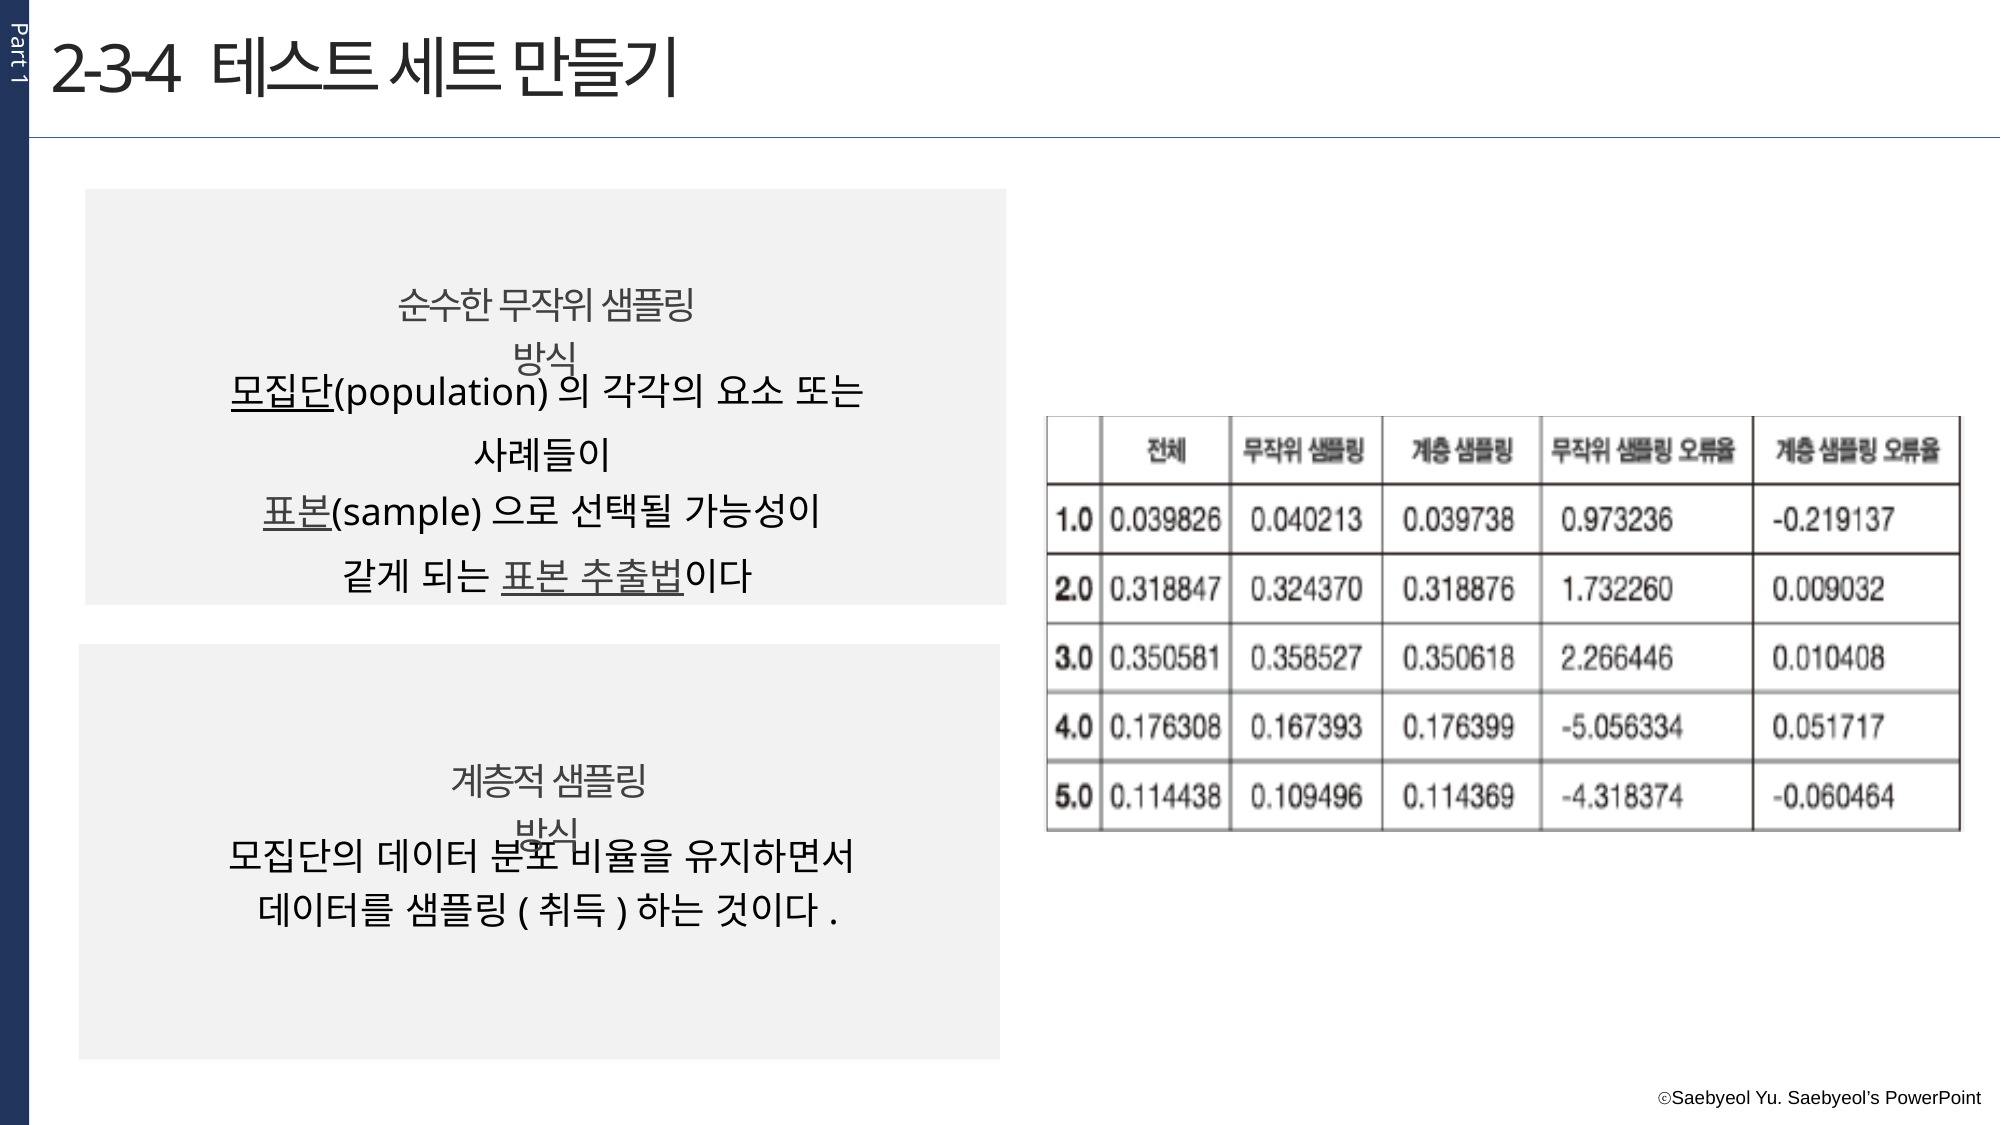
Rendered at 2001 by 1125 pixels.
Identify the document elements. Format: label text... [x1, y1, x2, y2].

text_box [1042, 415, 1965, 833]
text_box 순수한 무작위 샘플링 방식 [358, 265, 734, 350]
text_box [84, 188, 1007, 606]
text_box 모집단(population)의 각각의 요소 또는 사례들이 표본(sample)으로 선택될 가능성이 같게 되는 표본 추출법이다 [147, 350, 948, 615]
text_box 모집단의 데이터 분포 비율을 유지하면서 데이터를 샘플링(취득)하는 것이다. [120, 816, 976, 939]
text_box Part 1 [0, 8, 42, 312]
text_box [0, 0, 30, 8]
text_box 2-3-4 테스트 세트 만들기 [42, 18, 698, 113]
text_box [0, 312, 30, 1125]
text_box 계층적 샘플링 방식 [402, 741, 693, 865]
picture [1046, 416, 1962, 832]
text_box [78, 643, 1001, 1061]
